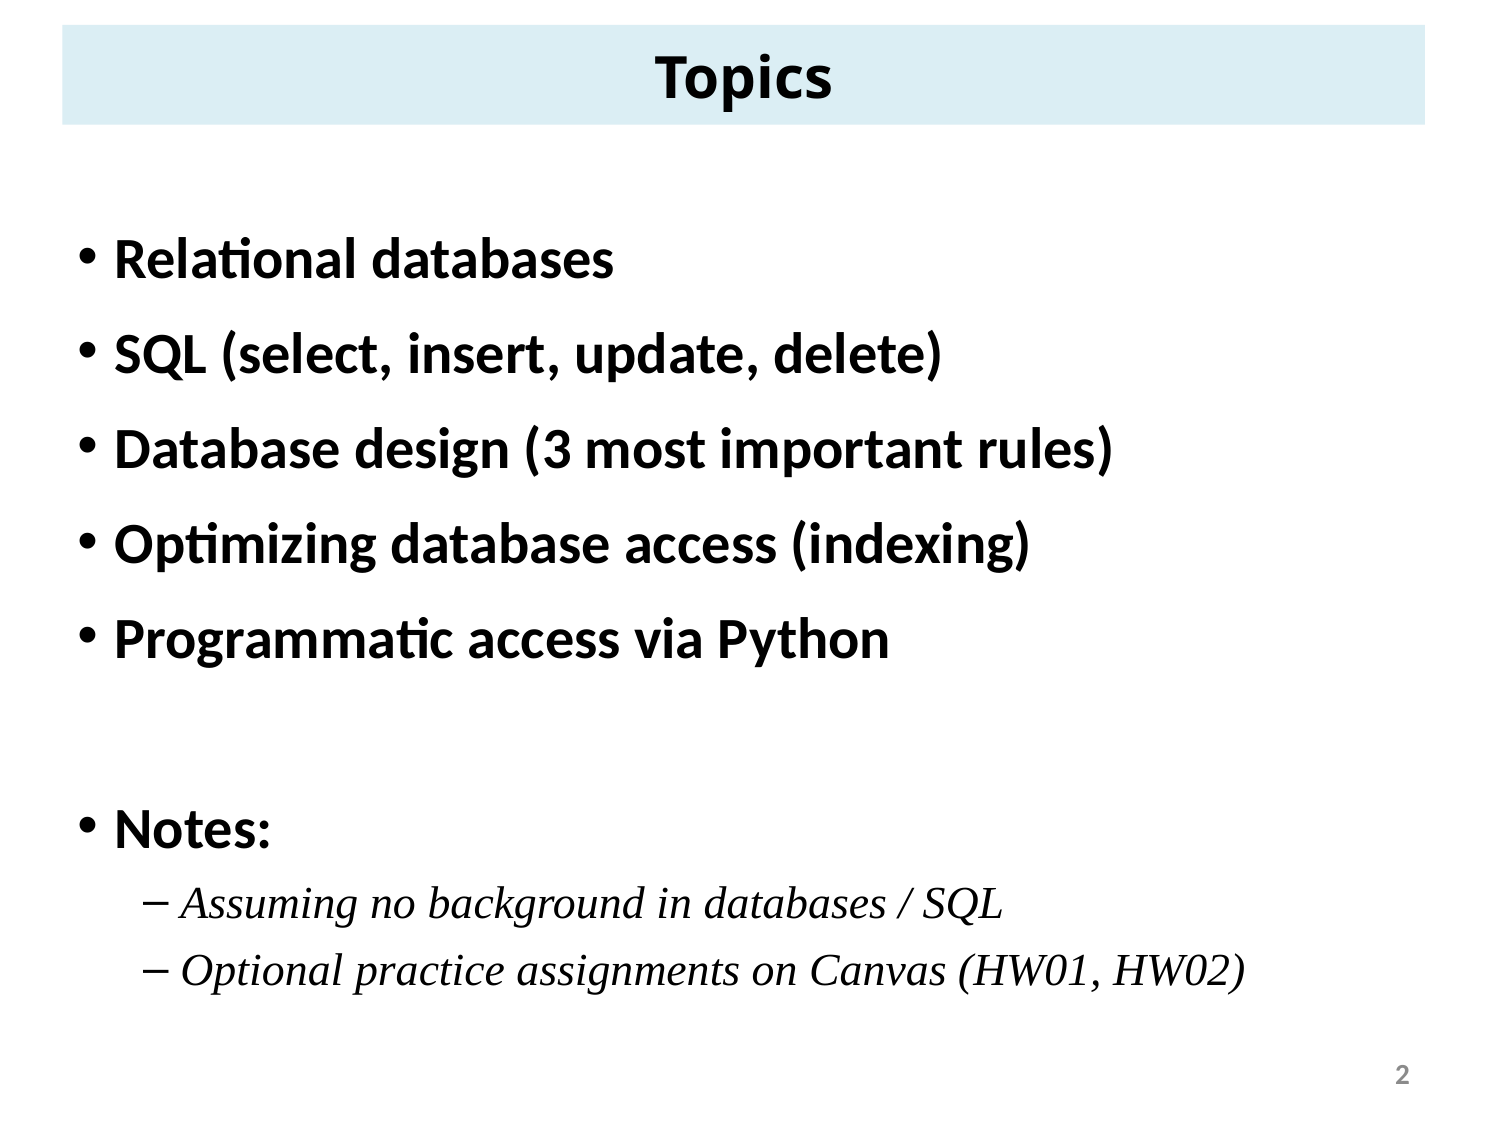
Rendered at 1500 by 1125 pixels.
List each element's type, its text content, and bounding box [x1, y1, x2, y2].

slide_number 2 [1312, 1042, 1425, 1103]
list Relational databases SQL (select, insert, update, delete) Database design (3 most important rules) Optimizing database access (indexing) Programmatic access via Python Notes: Assuming no background in databases / SQL Optional practice assignments on Canvas (HW01, HW02) [62, 212, 1375, 1043]
text_box Topics [62, 24, 1425, 125]
